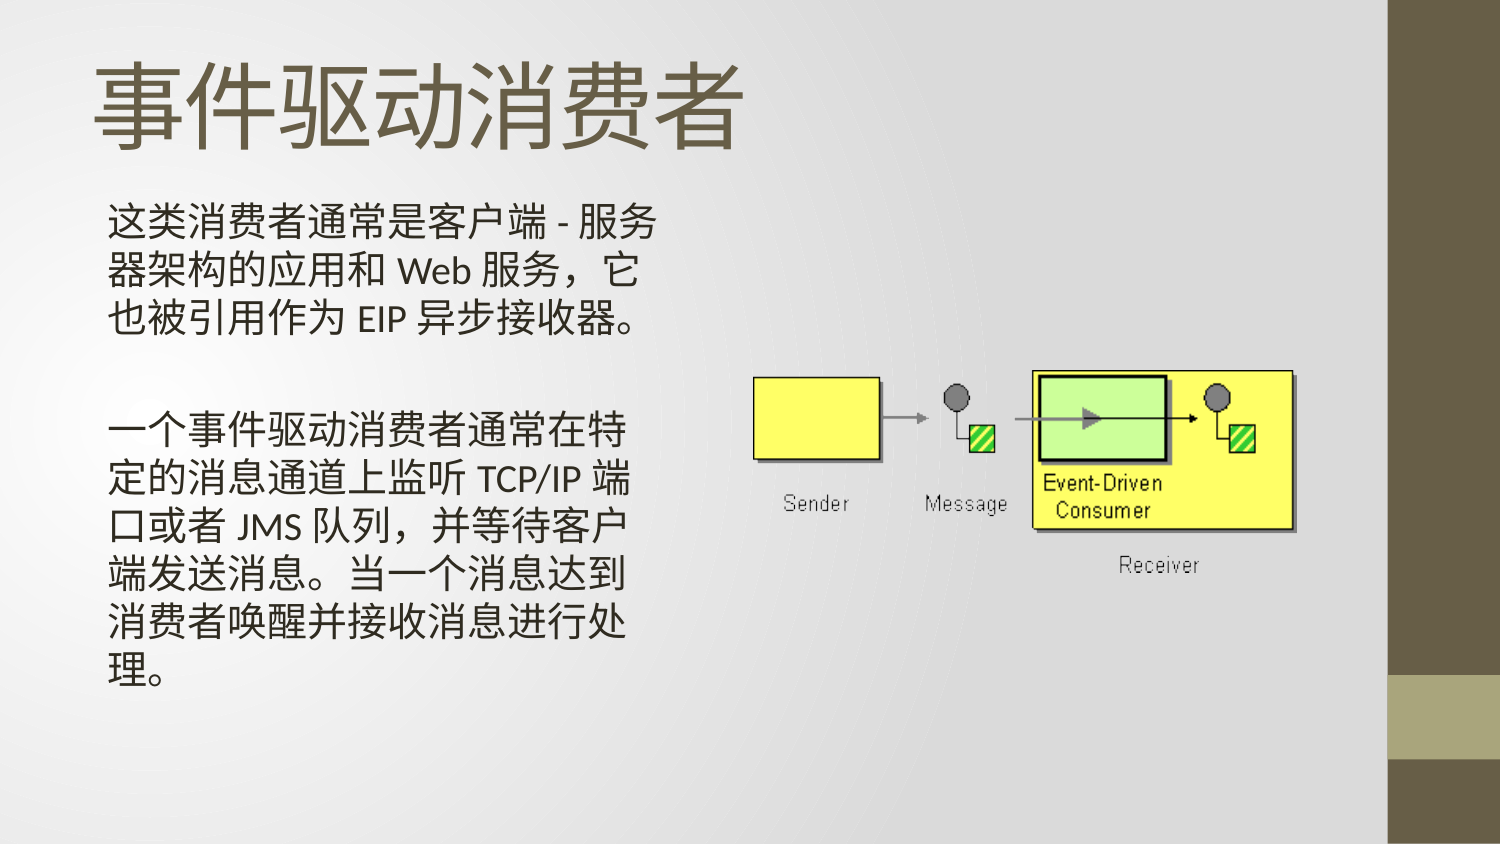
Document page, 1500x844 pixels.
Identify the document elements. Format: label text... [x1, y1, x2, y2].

list 这类消费者通常是客户端-服务器架构的应用和Web服务，它也被引用作为EIP异步接收器。 一个事件驱动消费者通常在特定的消息通道上监听TCP/IP端口或者JMS队列，并等待客户端发送消息。当一个消息达到消费者唤醒并接收消息进行处理。 [75, 188, 675, 754]
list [753, 370, 1297, 573]
title 事件驱动消费者 [75, 33, 1325, 175]
